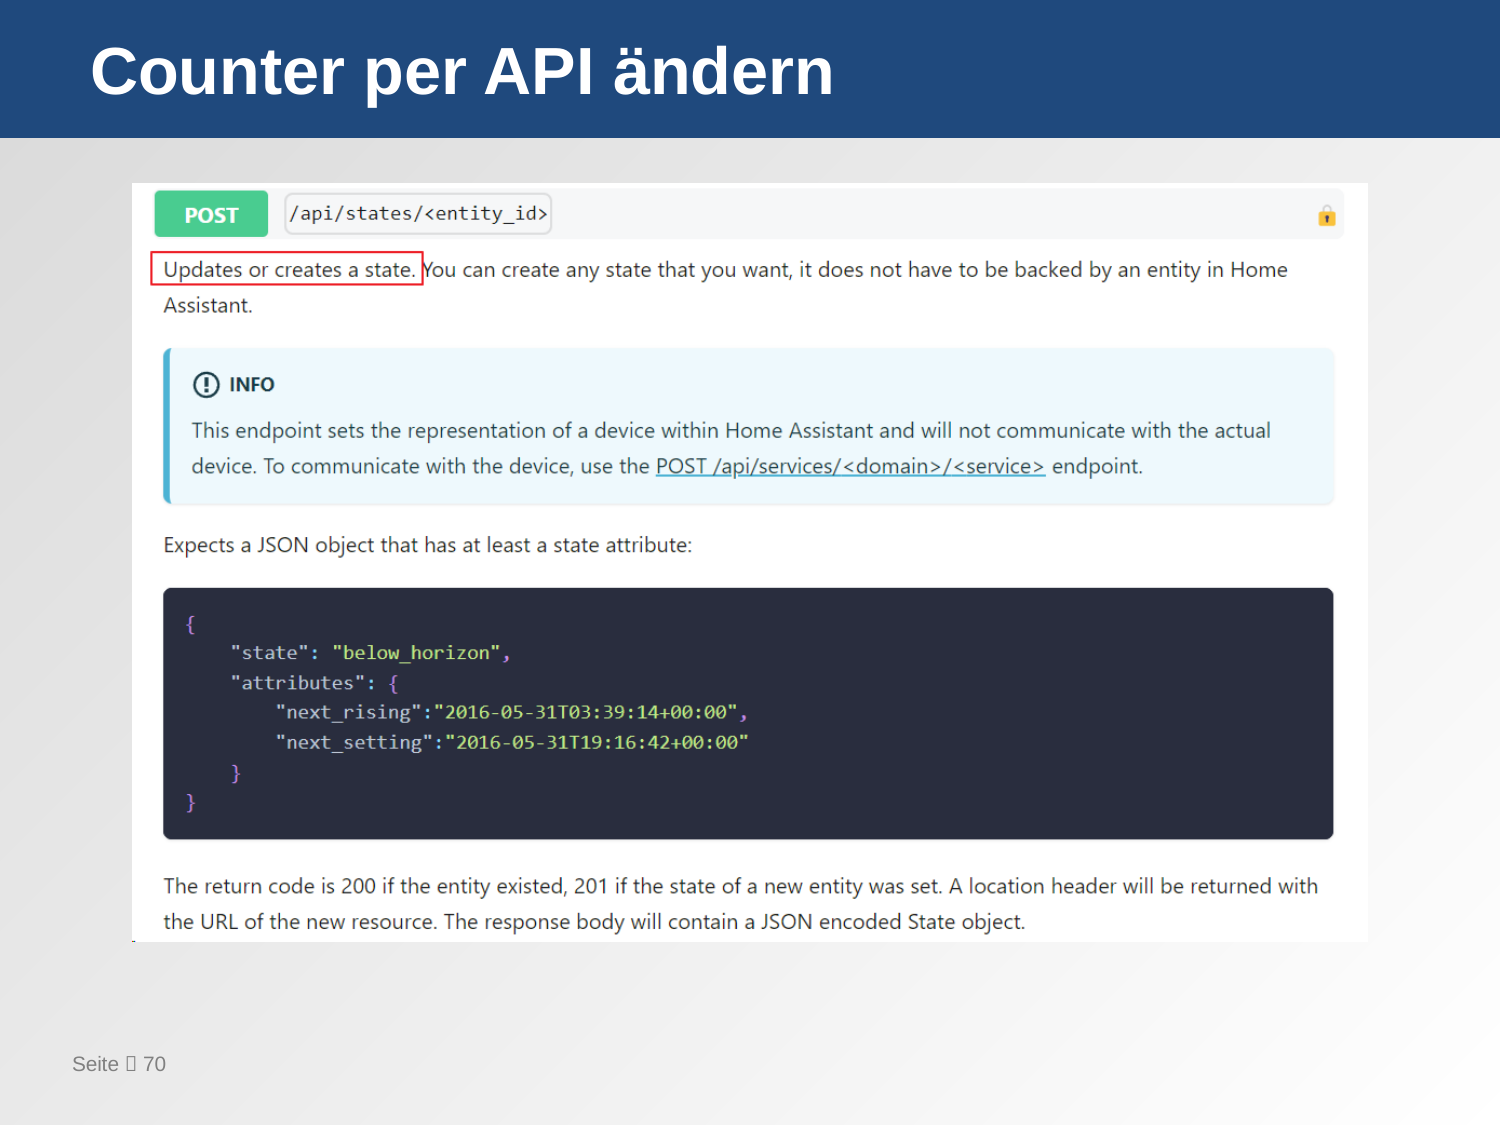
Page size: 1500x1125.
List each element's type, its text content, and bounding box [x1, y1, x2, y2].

picture [132, 182, 1368, 942]
title Counter per API ändern [75, 20, 1425, 208]
